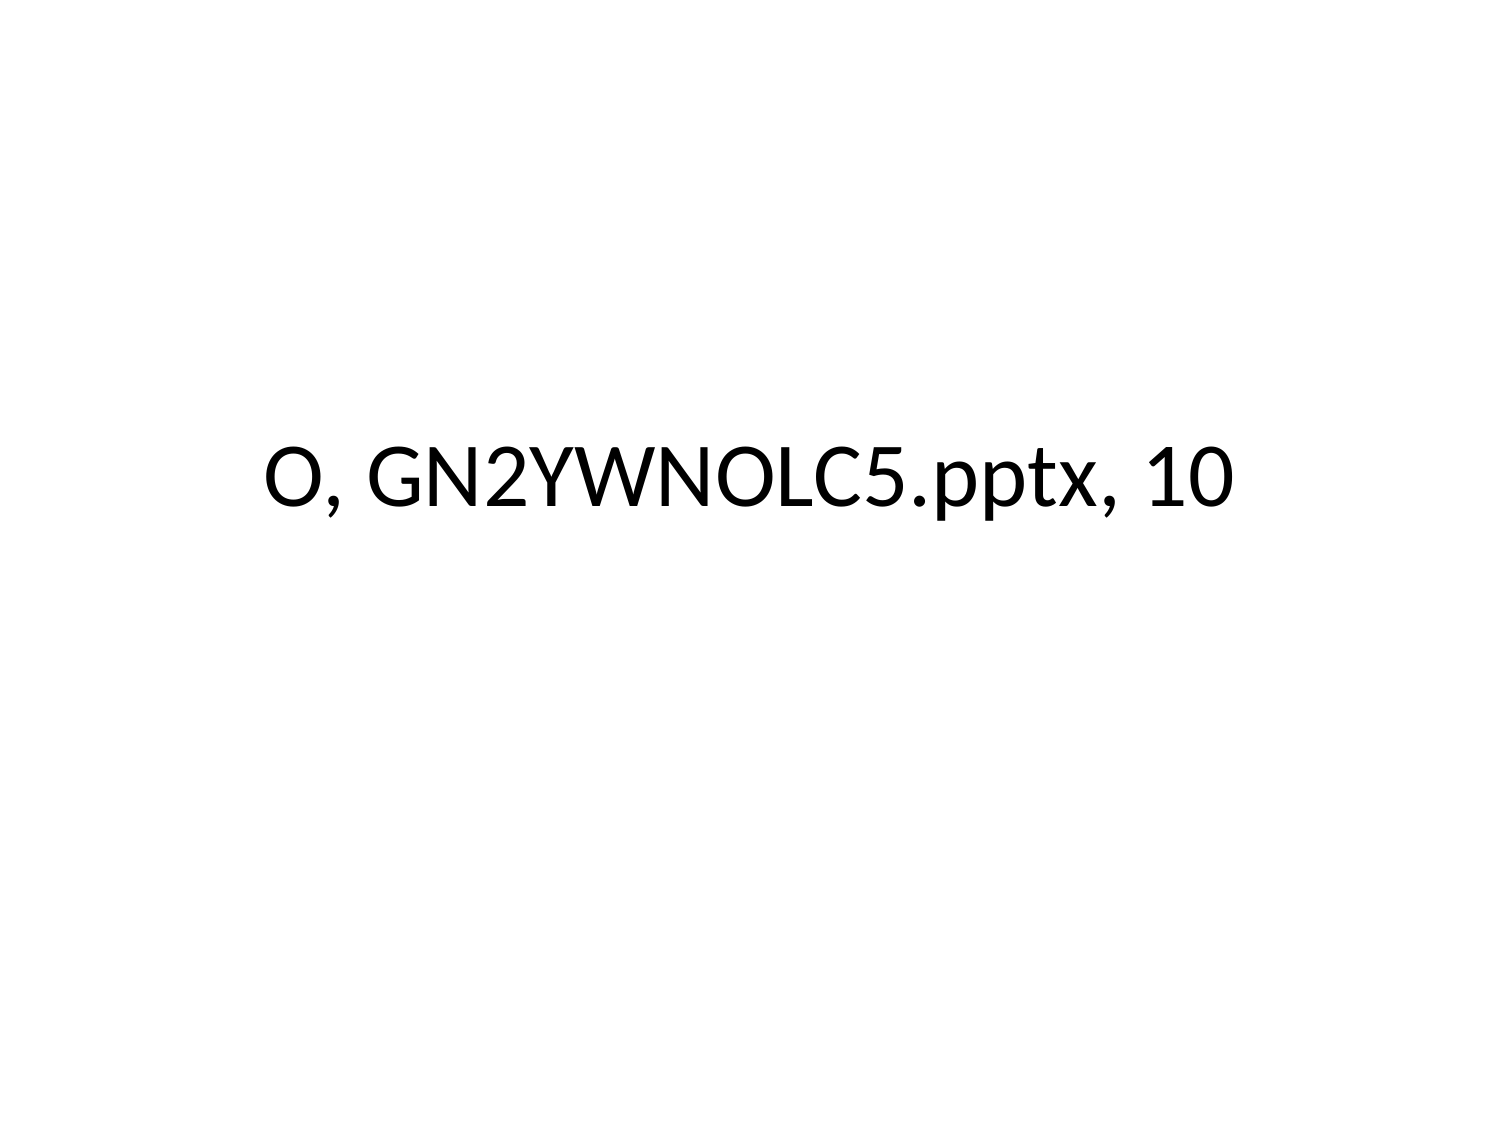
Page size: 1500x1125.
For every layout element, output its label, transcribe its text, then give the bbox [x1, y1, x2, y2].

title O, GN2YWNOLC5.pptx, 10 [112, 349, 1388, 591]
